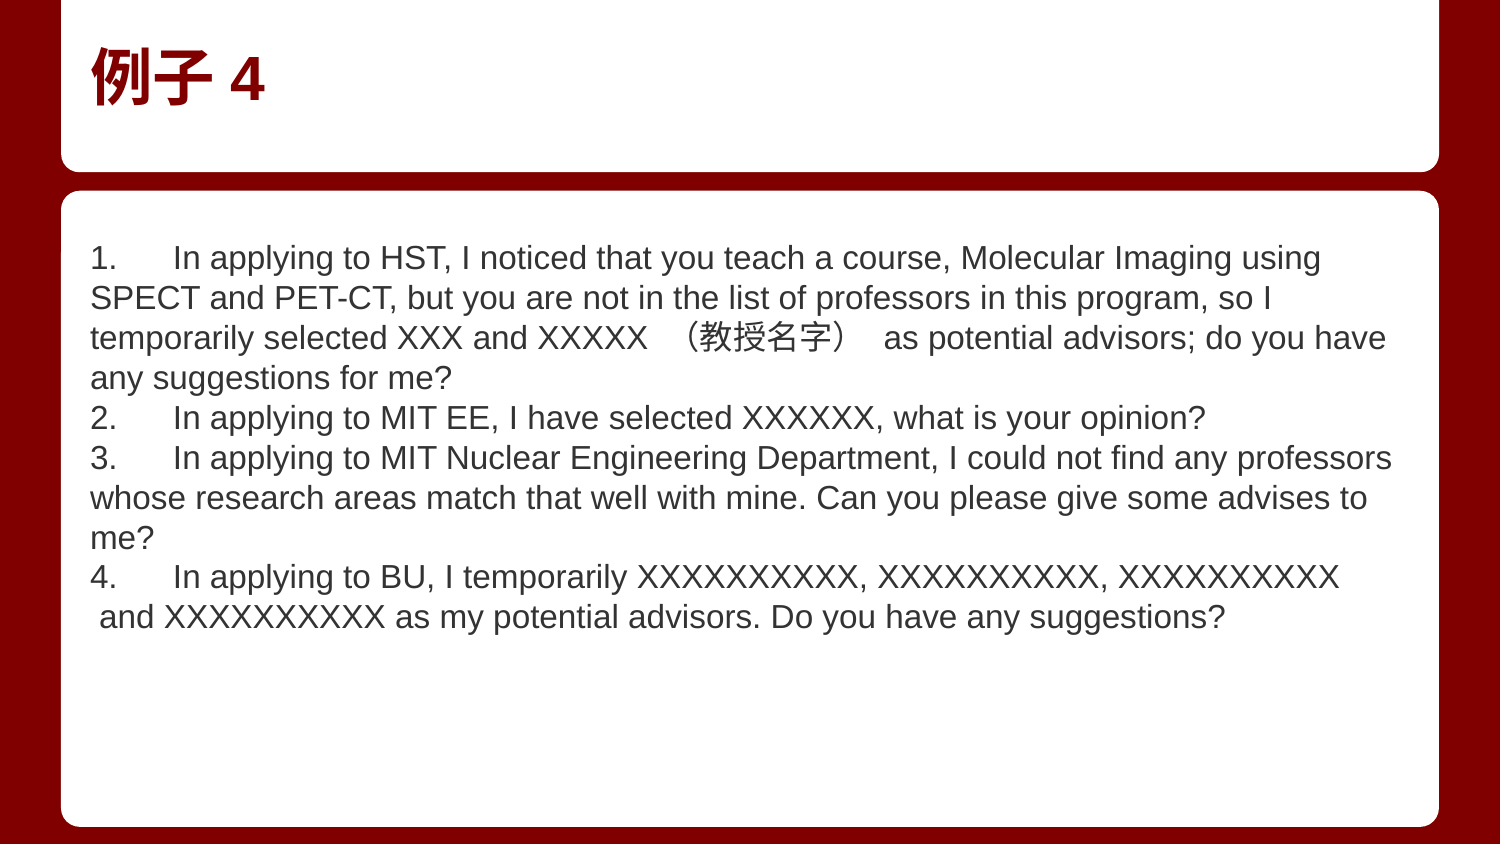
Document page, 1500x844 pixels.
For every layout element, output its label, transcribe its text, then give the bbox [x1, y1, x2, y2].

title 例子4 [75, 22, 1425, 81]
list 1. In applying to HST, I noticed that you teach a course, Molecular Imaging using SPECT and PET-CT, but you are not in the list of professors in this program, so I temporarily selected XXX and XXXXX （教授名字） as potential advisors; do you have any suggestions for me? 2. In applying to MIT EE, I have selected XXXXXX, what is your opinion? 3. In applying to MIT Nuclear Engineering Department, I could not find any professors whose research areas match that well with mine. Can you please give some advises to me? 4. In applying to BU, I temporarily XXXXXXXXXX, XXXXXXXXXX, XXXXXXXXXX and XXXXXXXXXX as my potential advisors. Do you have any suggestions? [75, 221, 1425, 808]
